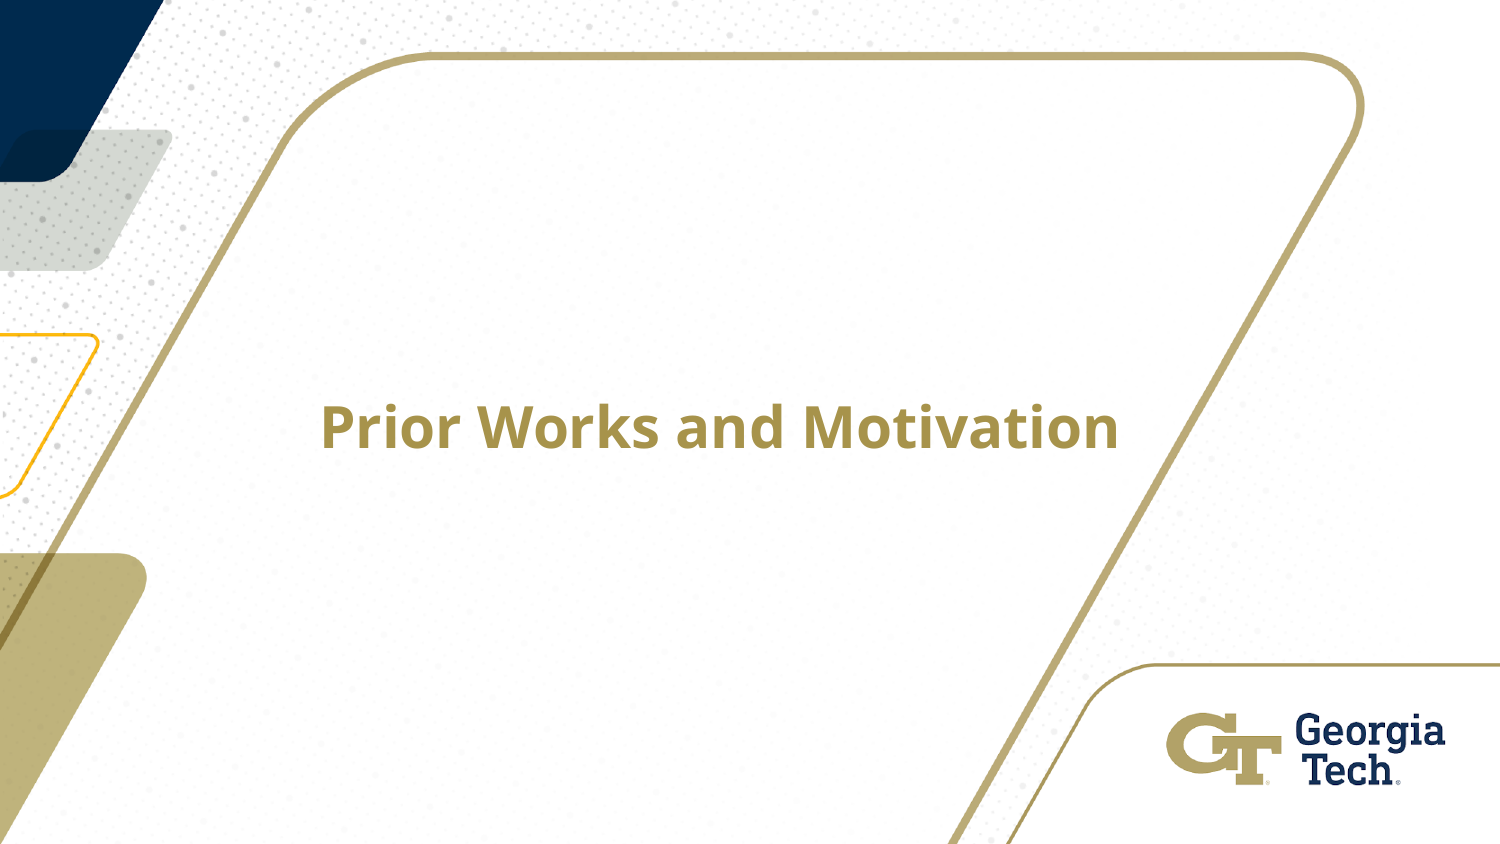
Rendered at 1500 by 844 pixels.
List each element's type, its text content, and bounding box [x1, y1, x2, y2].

title Prior Works and Motivation [302, 114, 1139, 467]
picture [0, 0, 1500, 844]
